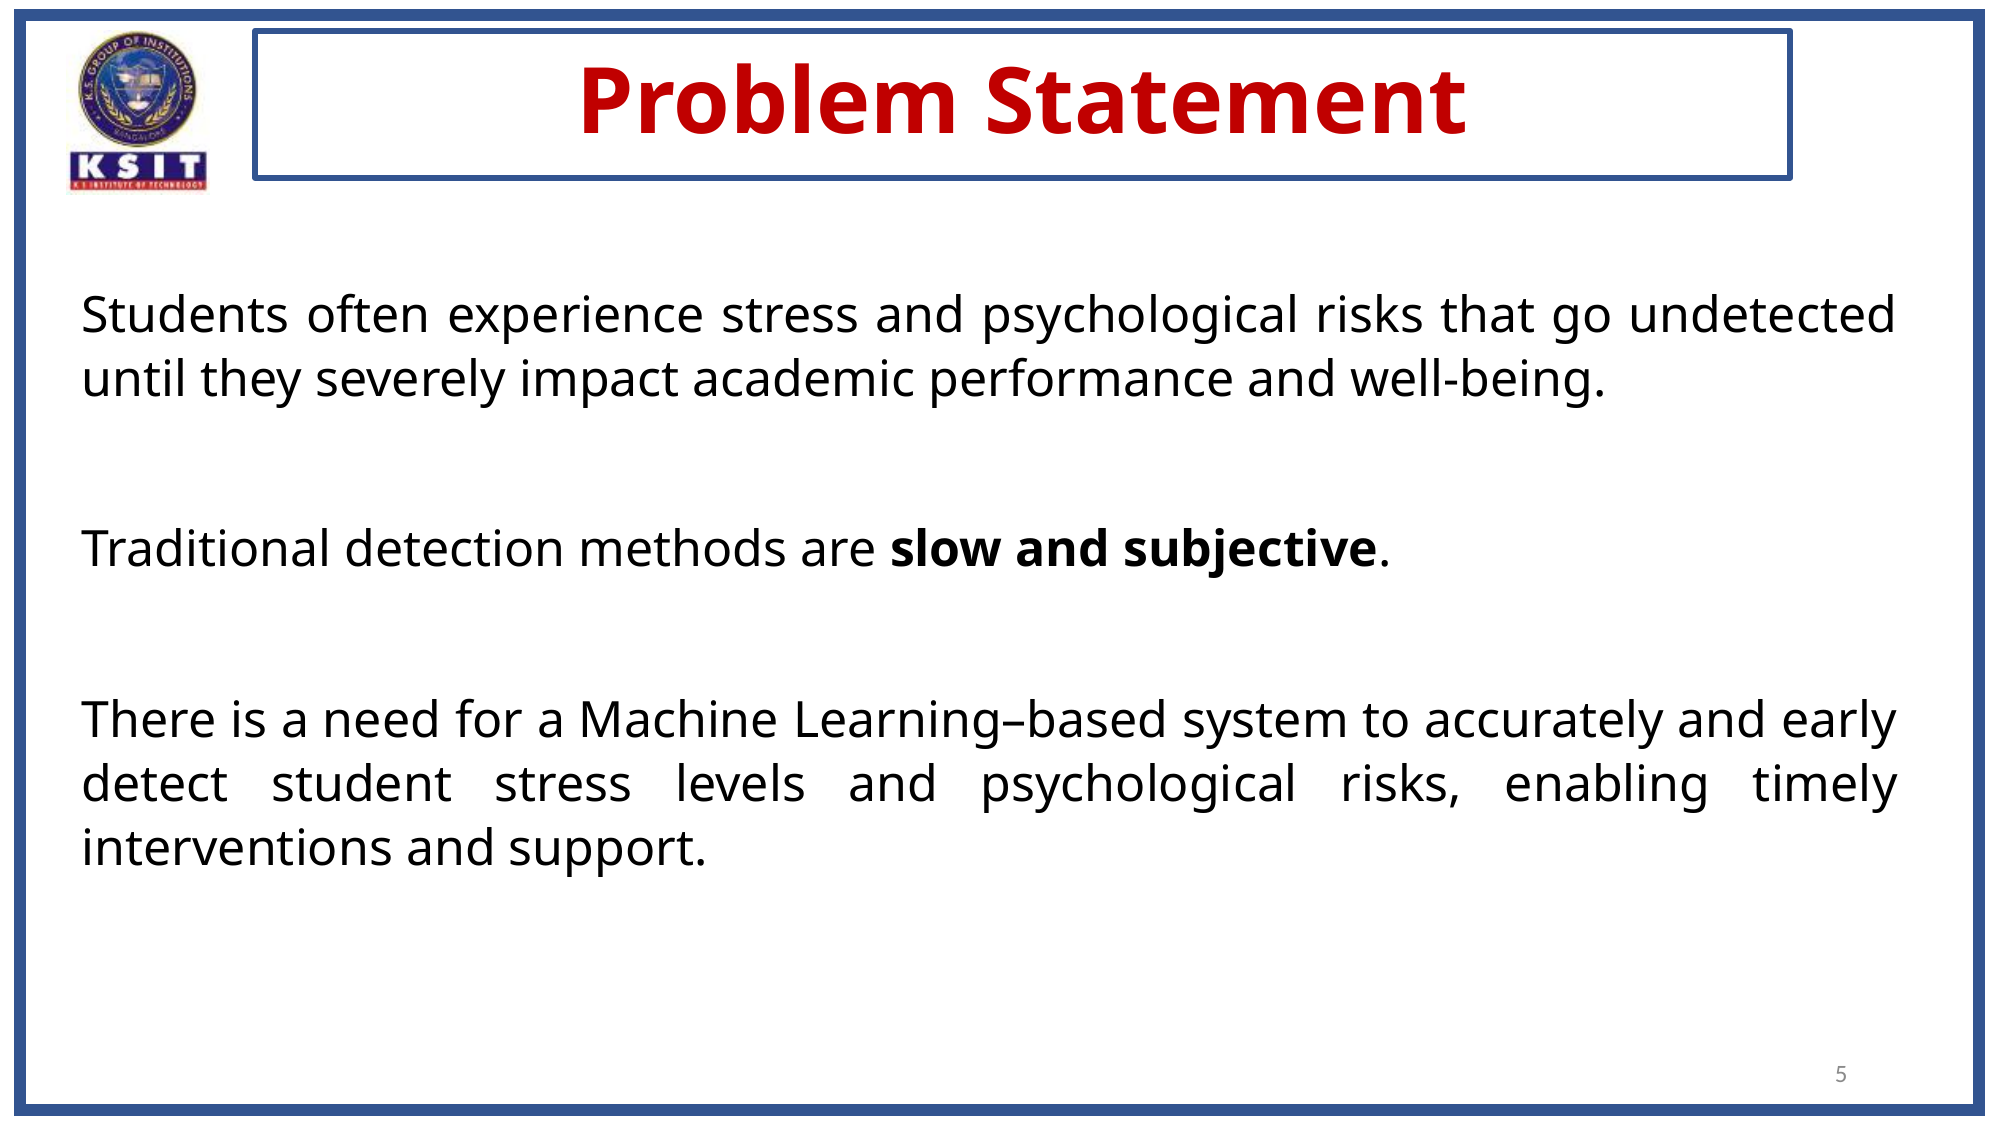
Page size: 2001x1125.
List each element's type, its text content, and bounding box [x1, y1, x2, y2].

text_box [19, 14, 1980, 1111]
slide_number 5 [1412, 1043, 1863, 1103]
picture [66, 30, 210, 195]
list Students often experience stress and psychological risks that go undetected until they severely impact academic performance and well-being. Traditional detection methods are slow and subjective. There is a need for a Machine Learning–based system to accurately and early detect student stress levels and psychological risks, enabling timely interventions and support. [66, 270, 1914, 1043]
